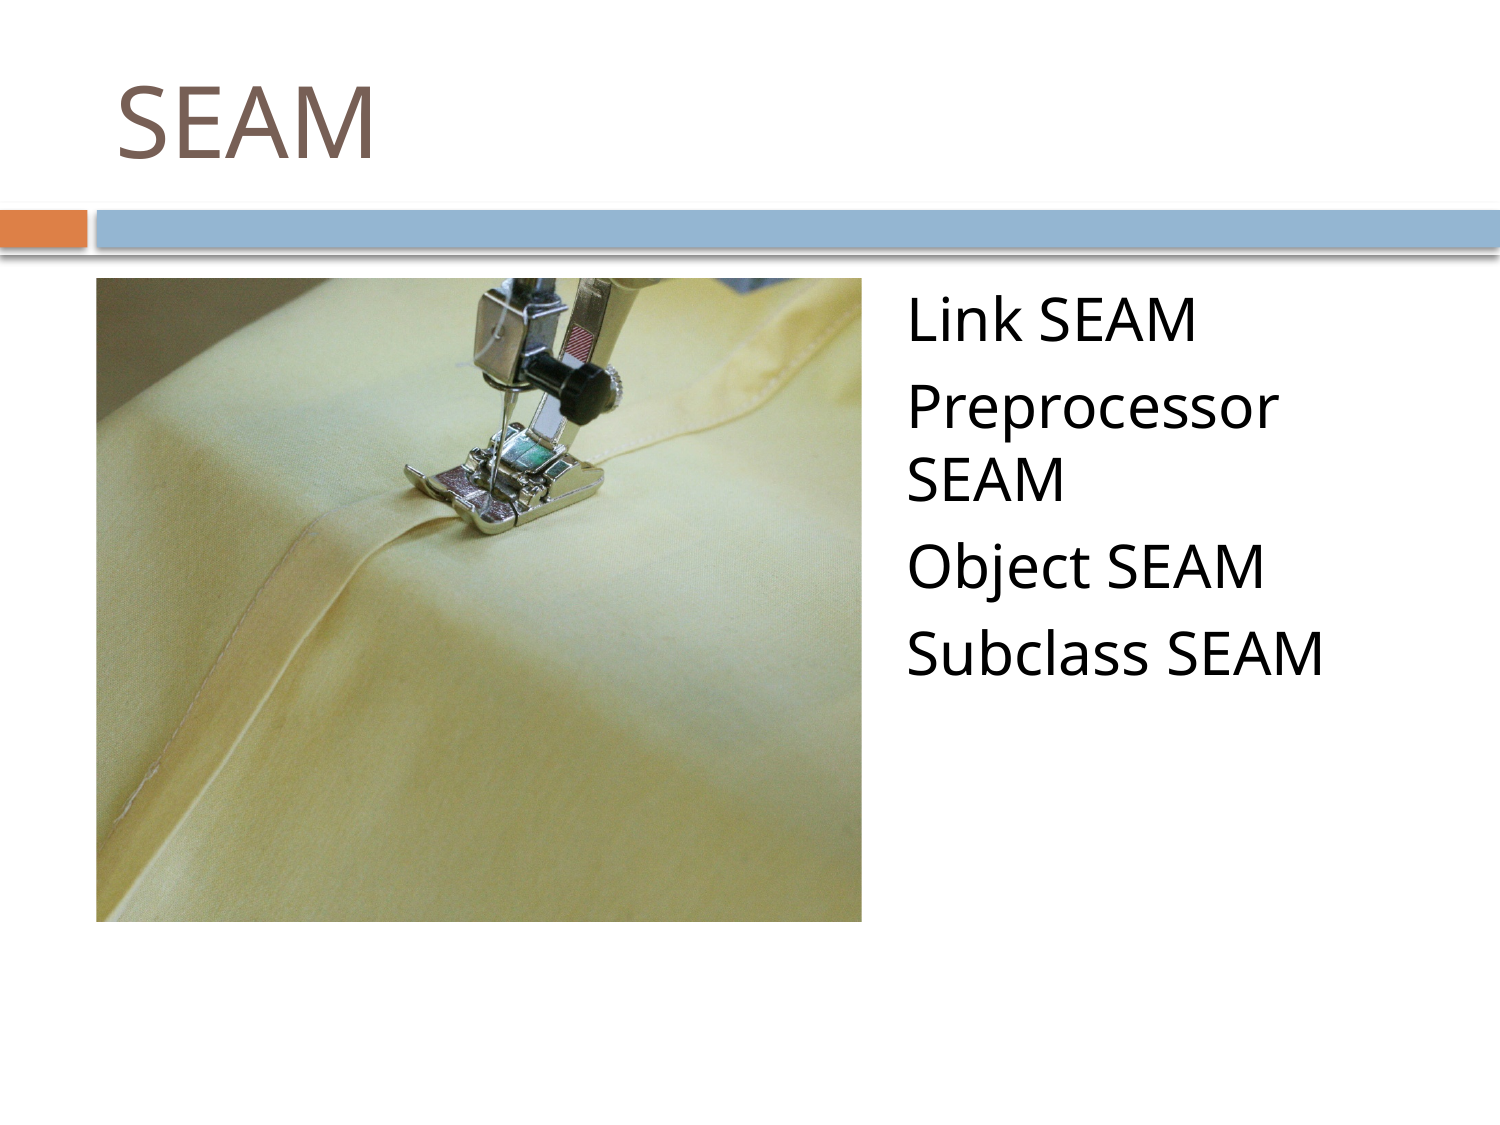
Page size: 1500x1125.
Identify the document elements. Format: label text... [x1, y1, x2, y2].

title SEAM [100, 37, 1438, 200]
picture [95, 278, 863, 922]
list Link SEAM Preprocessor SEAM Object SEAM Subclass SEAM [891, 273, 1438, 1012]
